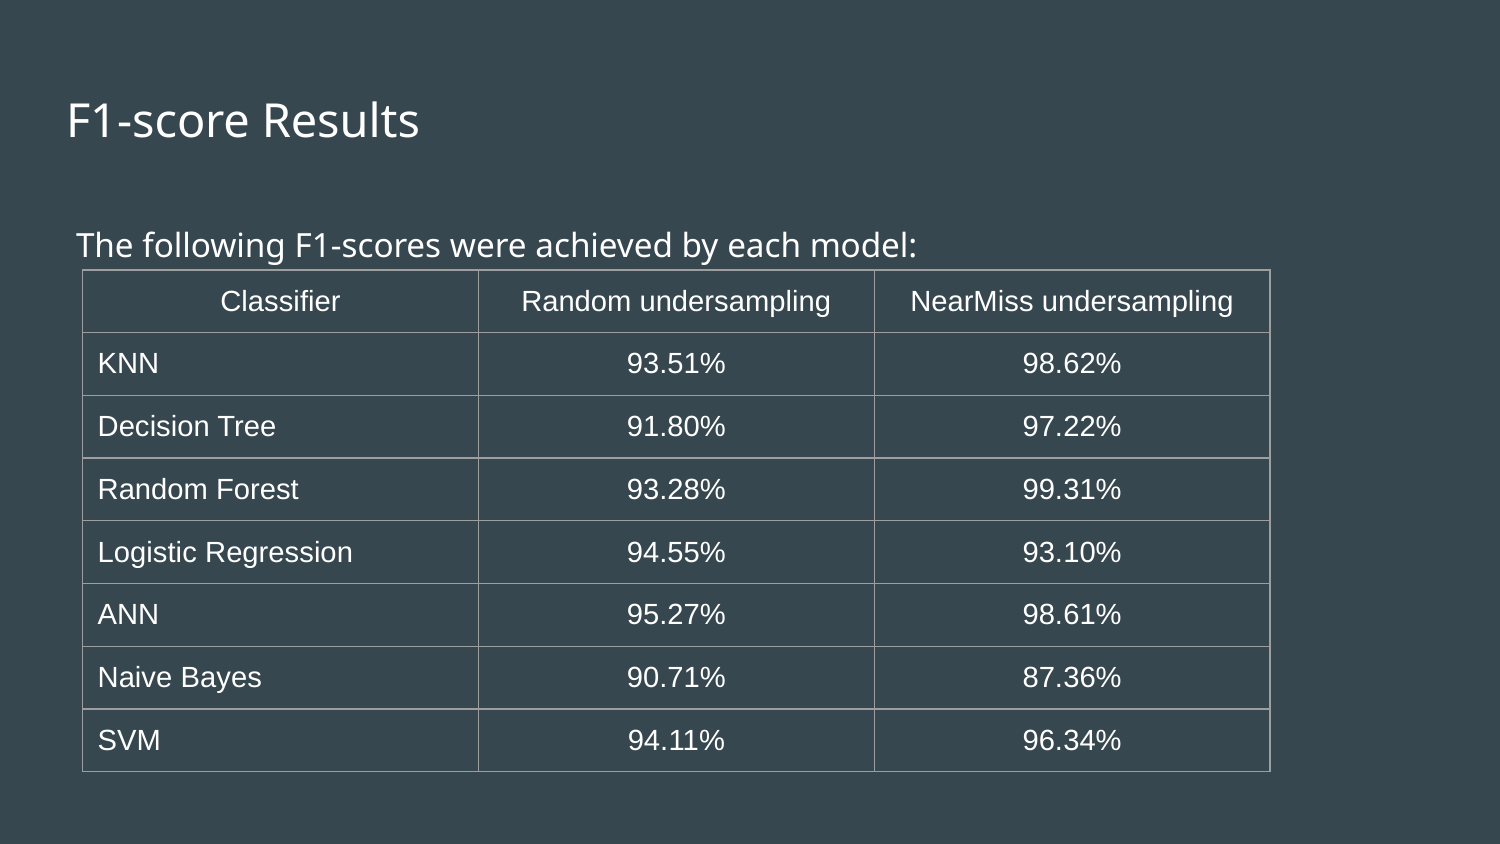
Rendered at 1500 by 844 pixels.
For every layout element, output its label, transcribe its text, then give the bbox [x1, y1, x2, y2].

table_cell 97.22% [875, 396, 1269, 457]
list The following F1-scores were achieved by each model: [61, 200, 1459, 283]
table_cell 94.55% [479, 521, 874, 583]
table_cell 95.27% [479, 584, 874, 646]
table_cell 98.61% [875, 584, 1269, 646]
table_header Random undersampling [479, 283, 874, 332]
table_cell KNN [83, 333, 478, 395]
table_cell Logistic Regression [83, 521, 478, 583]
table_cell SVM [83, 710, 478, 771]
table_cell 96.34% [875, 710, 1269, 771]
table_header Classifier [83, 283, 478, 332]
table_cell 93.51% [479, 333, 874, 395]
table_cell ANN [83, 584, 478, 646]
table_cell 90.71% [479, 647, 874, 708]
table_cell Decision Tree [83, 396, 478, 457]
title F1-score Results [51, 72, 1449, 167]
table_cell Random Forest [83, 459, 478, 520]
table_cell 93.10% [875, 521, 1269, 583]
table_cell 91.80% [479, 396, 874, 457]
table_cell 99.31% [875, 459, 1269, 520]
table_cell Naive Bayes [83, 647, 478, 708]
table_cell 98.62% [875, 333, 1269, 395]
table_cell 87.36% [875, 647, 1269, 708]
table_cell 94.11% [479, 710, 874, 771]
table_cell 93.28% [479, 459, 874, 520]
table_header NearMiss undersampling [875, 283, 1269, 332]
